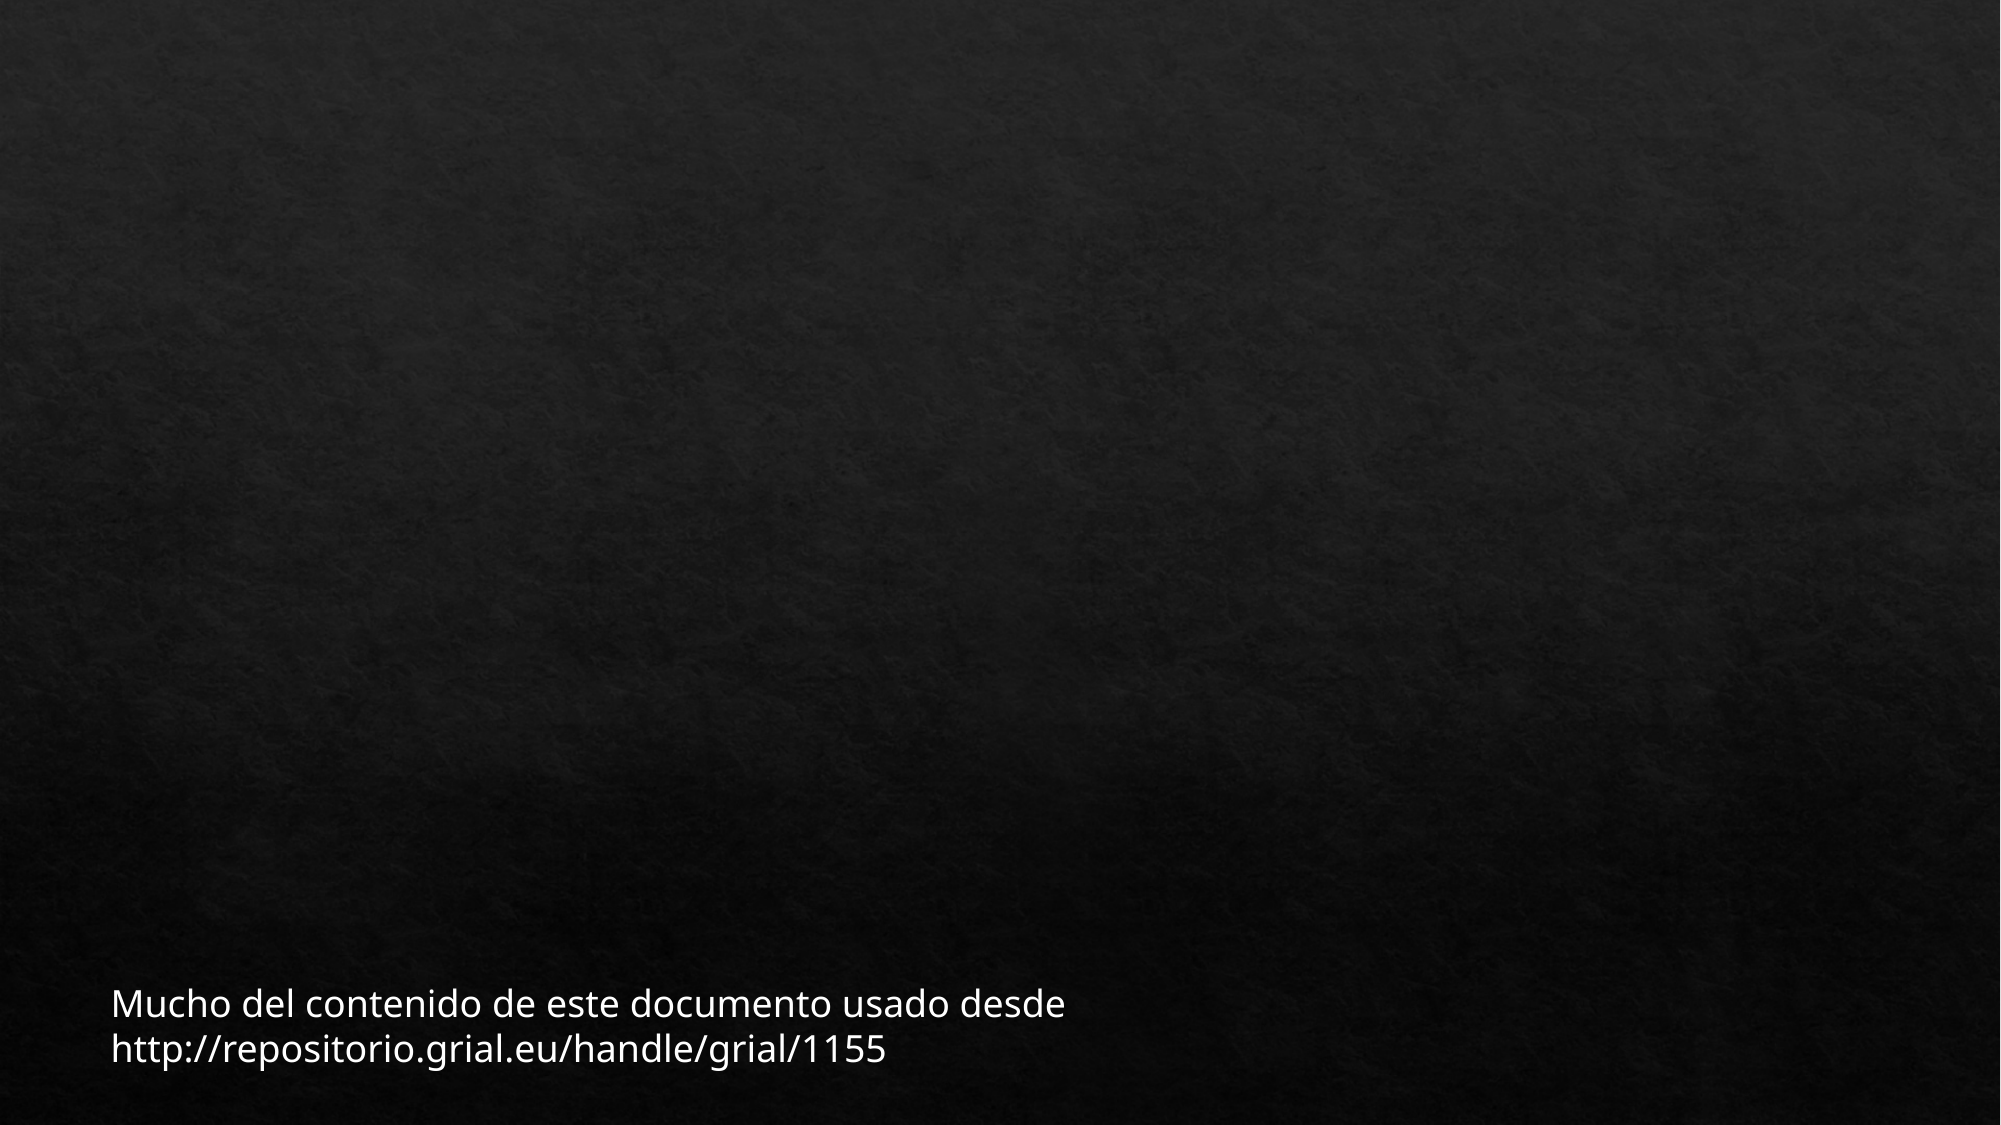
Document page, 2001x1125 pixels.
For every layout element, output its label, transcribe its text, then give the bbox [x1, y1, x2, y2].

text_box Mucho del contenido de este documento usado desde http://repositorio.grial.eu/handle/grial/1155 [95, 972, 1795, 1062]
